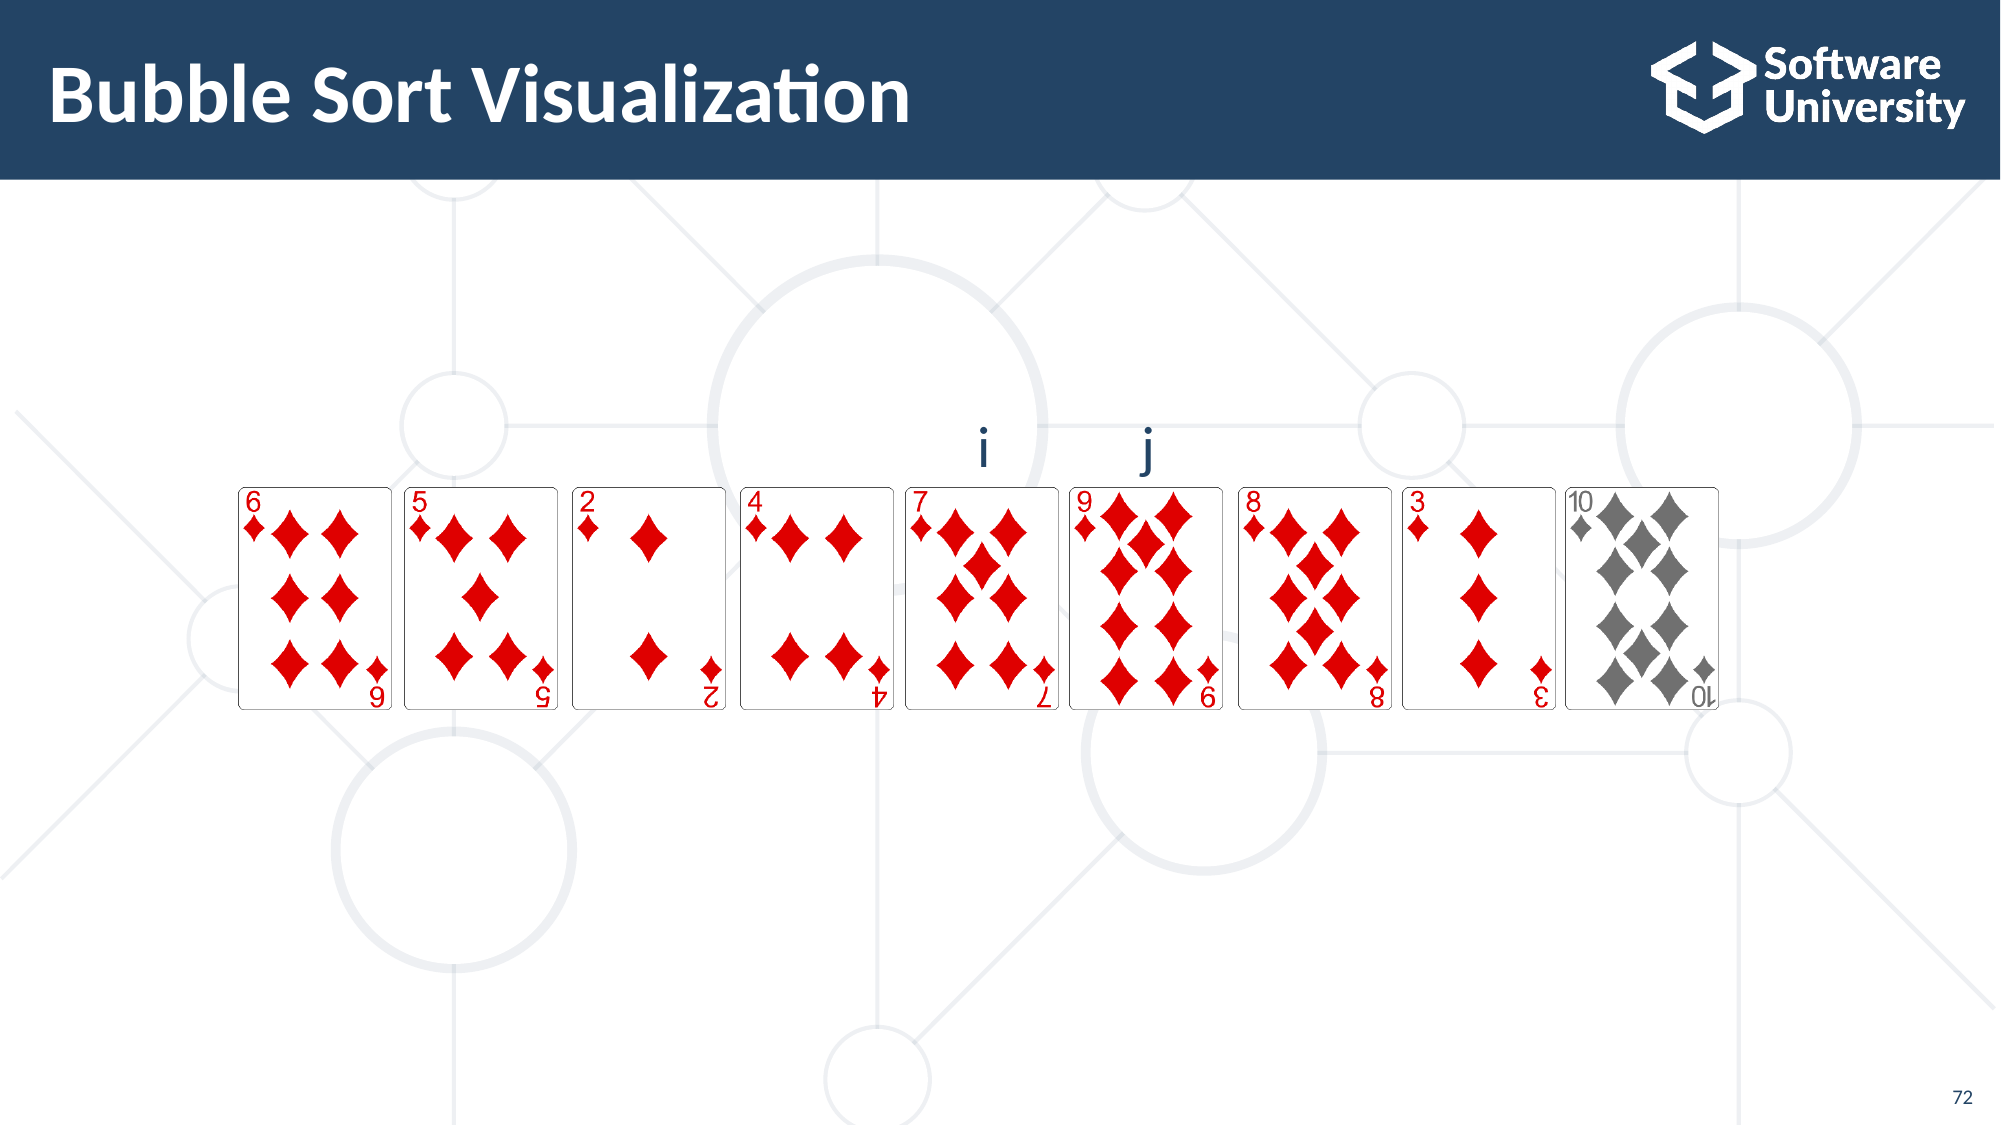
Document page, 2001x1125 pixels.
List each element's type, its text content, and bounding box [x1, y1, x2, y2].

title Bubble Sort Visualization [31, 16, 1625, 162]
text_box i [962, 401, 1006, 485]
picture [572, 487, 726, 710]
picture [1565, 487, 1720, 710]
picture [1238, 487, 1392, 710]
slide_number 72 [1927, 1067, 1989, 1117]
picture [739, 487, 894, 710]
picture [1651, 41, 1966, 134]
picture [905, 487, 1059, 710]
picture [404, 487, 558, 710]
picture [237, 487, 392, 710]
picture [1401, 487, 1556, 710]
text_box j [1126, 401, 1170, 485]
picture [1069, 487, 1223, 710]
